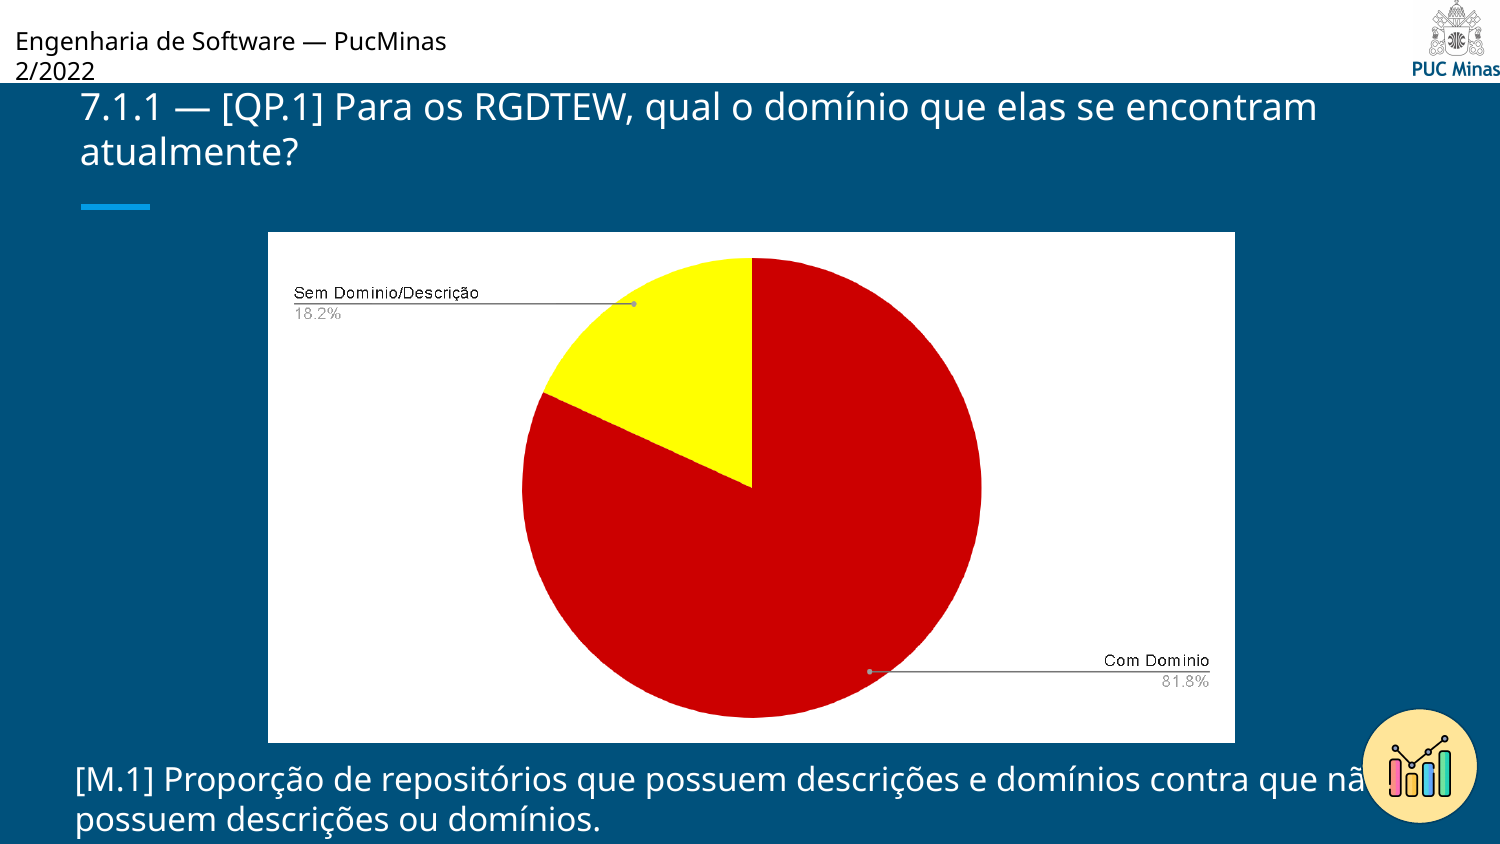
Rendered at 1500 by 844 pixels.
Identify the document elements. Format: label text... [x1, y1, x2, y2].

title 7.1.1 — [QP.1] Para os RGDTEW, qual o domínio que elas se encontram atualmente? [64, 91, 1438, 188]
picture [1389, 735, 1451, 797]
text_box Engenharia de Software — PucMinas 2/2022 [0, 90, 541, 101]
picture [269, 233, 1234, 742]
text_box [M.1] Proporção de repositórios que possuem descrições e domínios contra que não possuem descrições ou domínios. [59, 742, 1437, 844]
text_box [1361, 708, 1478, 824]
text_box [0, 0, 1500, 83]
